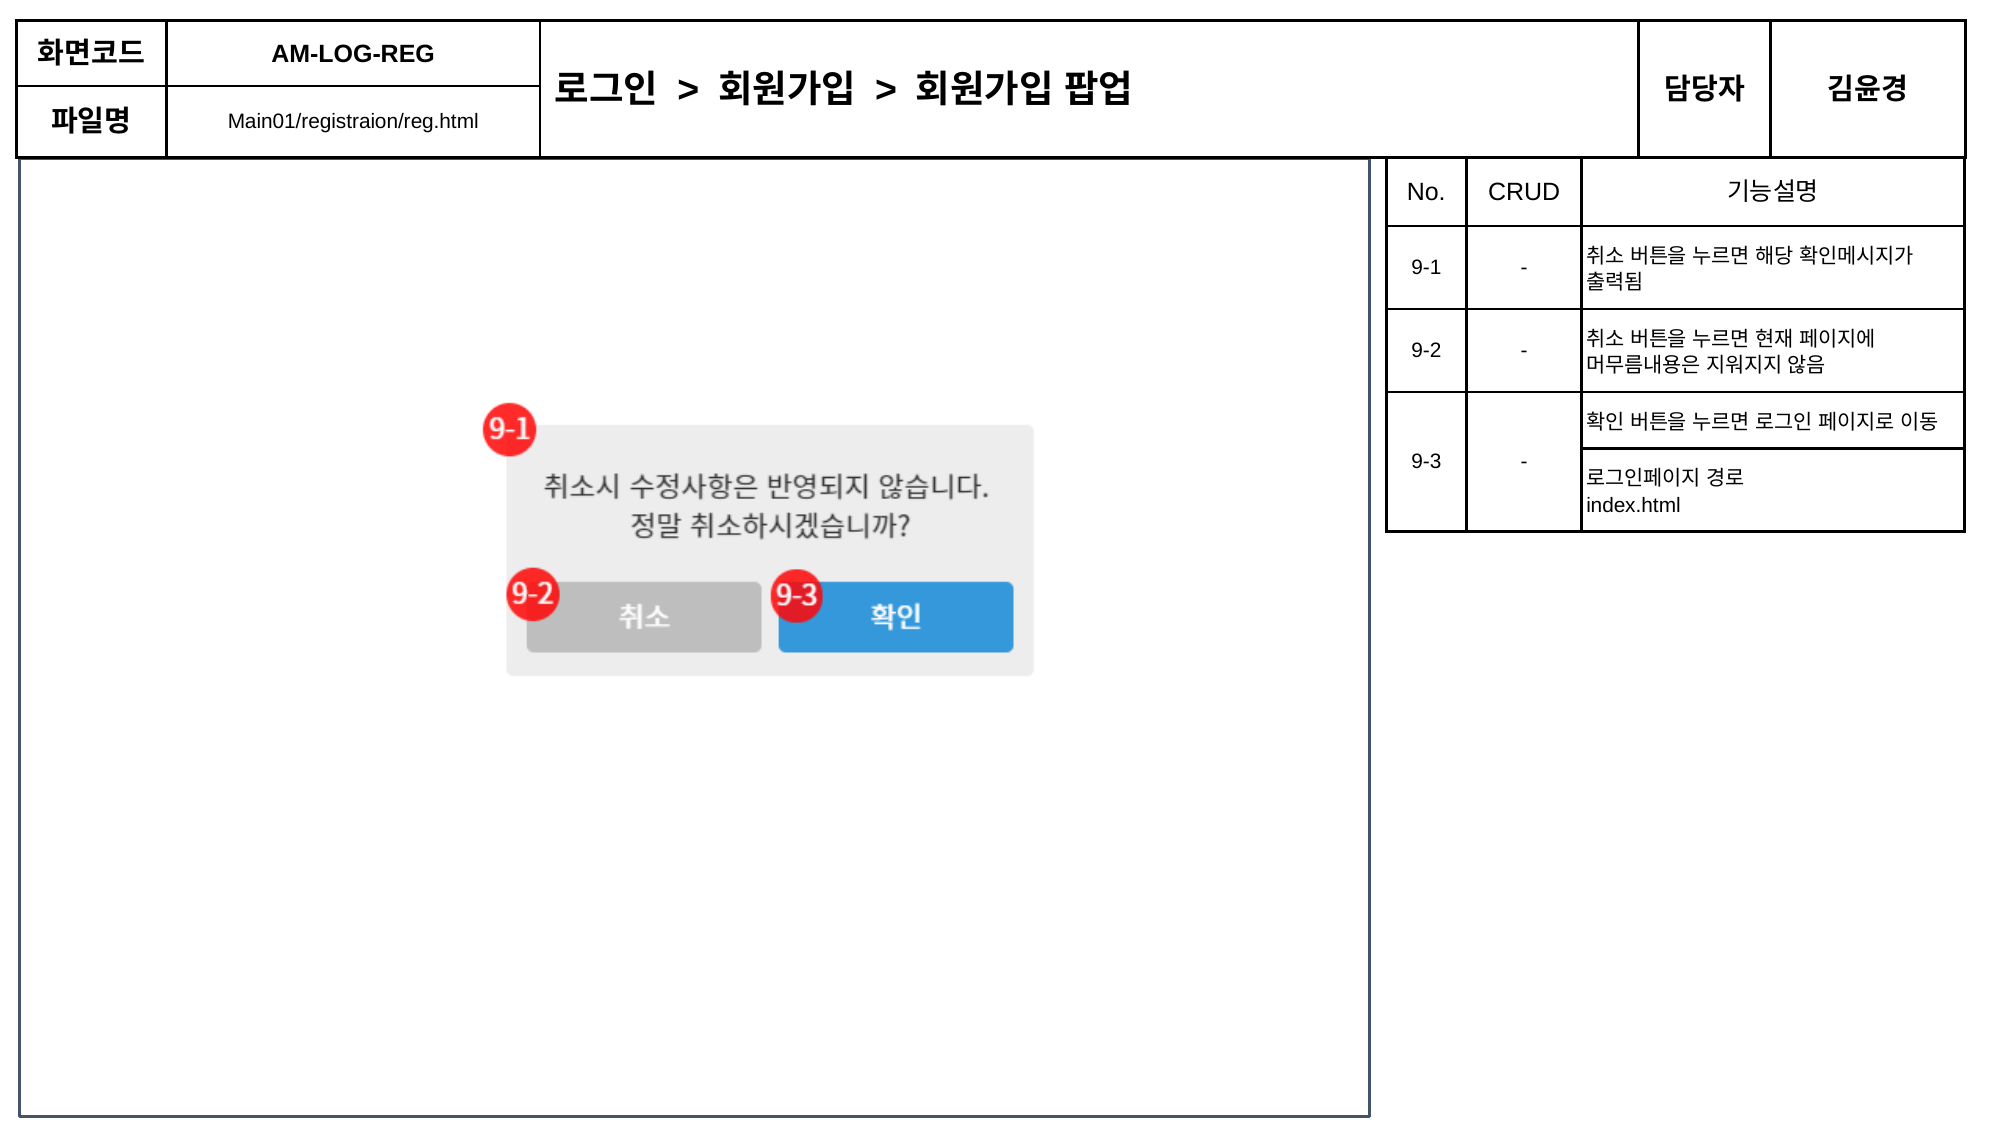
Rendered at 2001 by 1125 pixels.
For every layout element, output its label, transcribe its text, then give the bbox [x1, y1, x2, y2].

table_header 로그인 > 회원가입 > 회원가입 팝업 [541, 22, 1637, 156]
table_header 김윤경 [1772, 22, 1964, 156]
picture [476, 397, 1056, 692]
table_cell - [1468, 310, 1580, 391]
text_box [19, 159, 1370, 1117]
table_cell - [1468, 393, 1580, 530]
table_cell 9-1 [1388, 227, 1465, 308]
table_cell 9-3 [1388, 393, 1465, 530]
table_cell 취소 버튼을 누르면 해당 확인메시지가 출력됨 [1583, 227, 1963, 308]
table_cell 확인 버튼을 누르면 로그인 페이지로 이동 [1583, 393, 1963, 447]
table_cell 9-2 [1388, 310, 1465, 391]
table_cell - [1468, 227, 1580, 308]
table_header 담당자 [1640, 22, 1769, 156]
table_header 화면코드 [18, 22, 165, 85]
table_header 기능설명 [1583, 159, 1963, 225]
table_header AM-LOG-REG [168, 22, 539, 85]
table_cell 취소 버튼을 누르면 현재 페이지에 머무름내용은 지워지지 않음 [1583, 310, 1963, 391]
table_cell 로그인페이지 경로 index.html [1583, 450, 1963, 530]
table_cell 파일명 [18, 87, 165, 156]
table_header No. [1388, 159, 1465, 225]
table_header CRUD [1468, 159, 1580, 225]
table_cell Main01/registraion/reg.html [168, 87, 539, 156]
